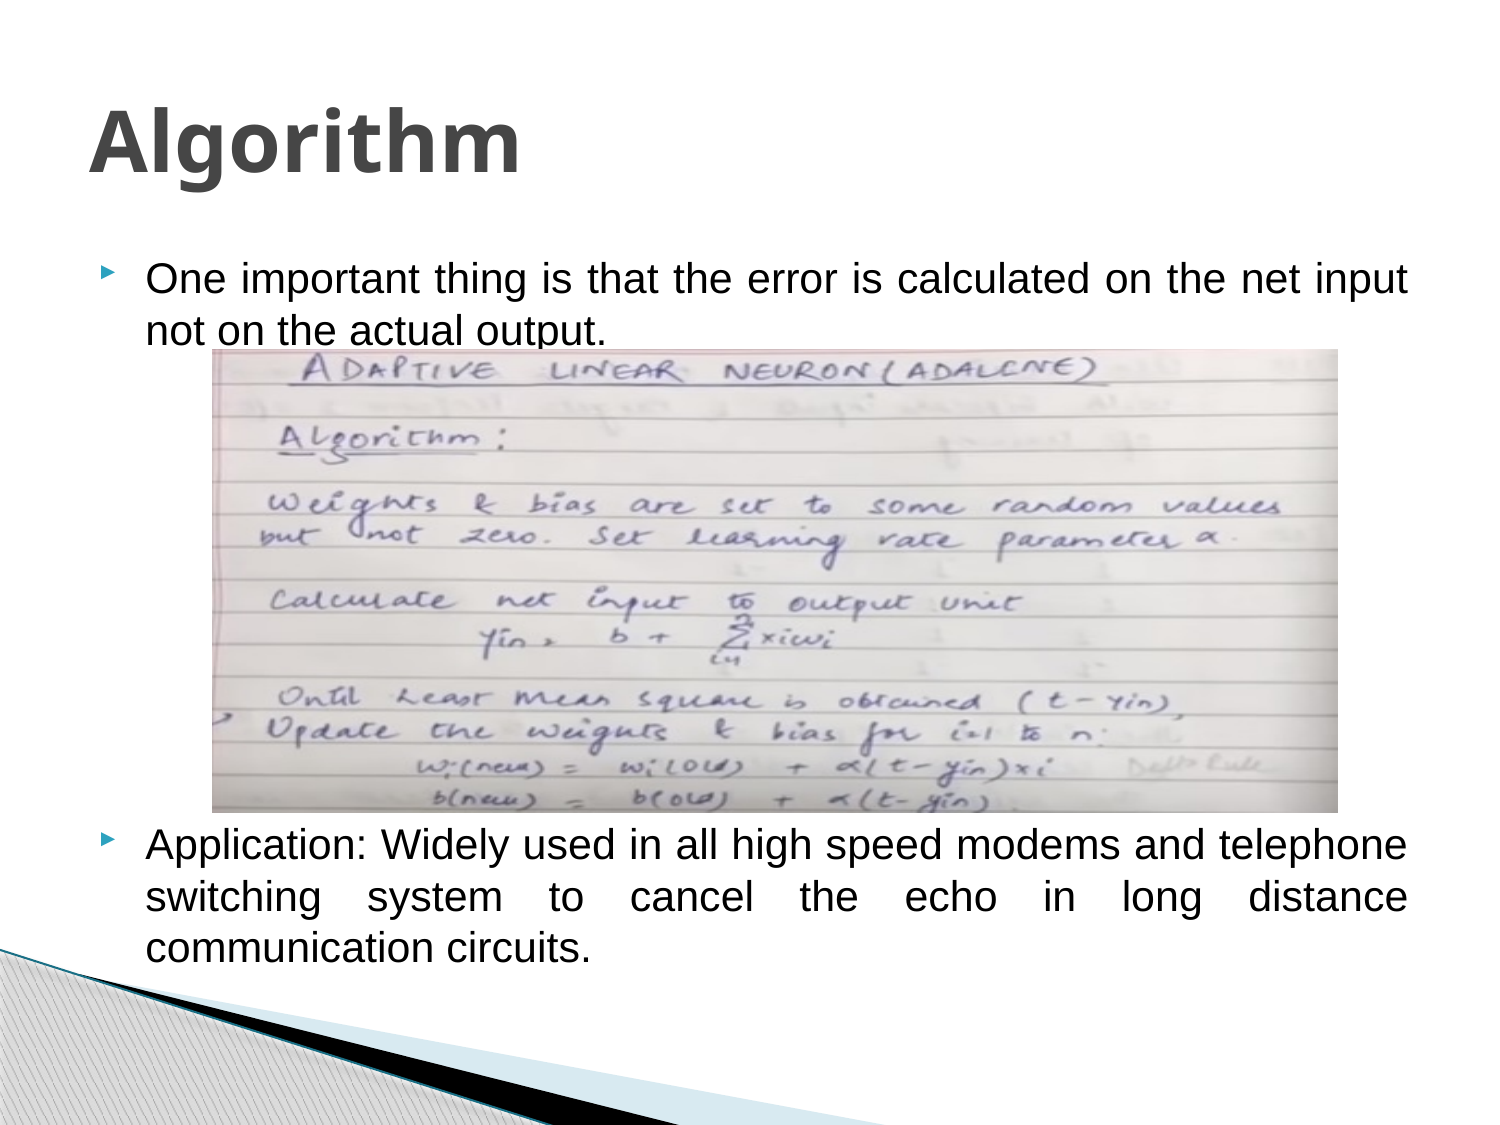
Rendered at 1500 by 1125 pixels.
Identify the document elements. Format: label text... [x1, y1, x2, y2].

title Algorithm [75, 45, 1425, 233]
list One important thing is that the error is calculated on the net input not on the actual output. Application: Widely used in all high speed modems and telephone switching system to cancel the echo in long distance communication circuits. [75, 243, 1425, 986]
picture [212, 349, 1338, 813]
